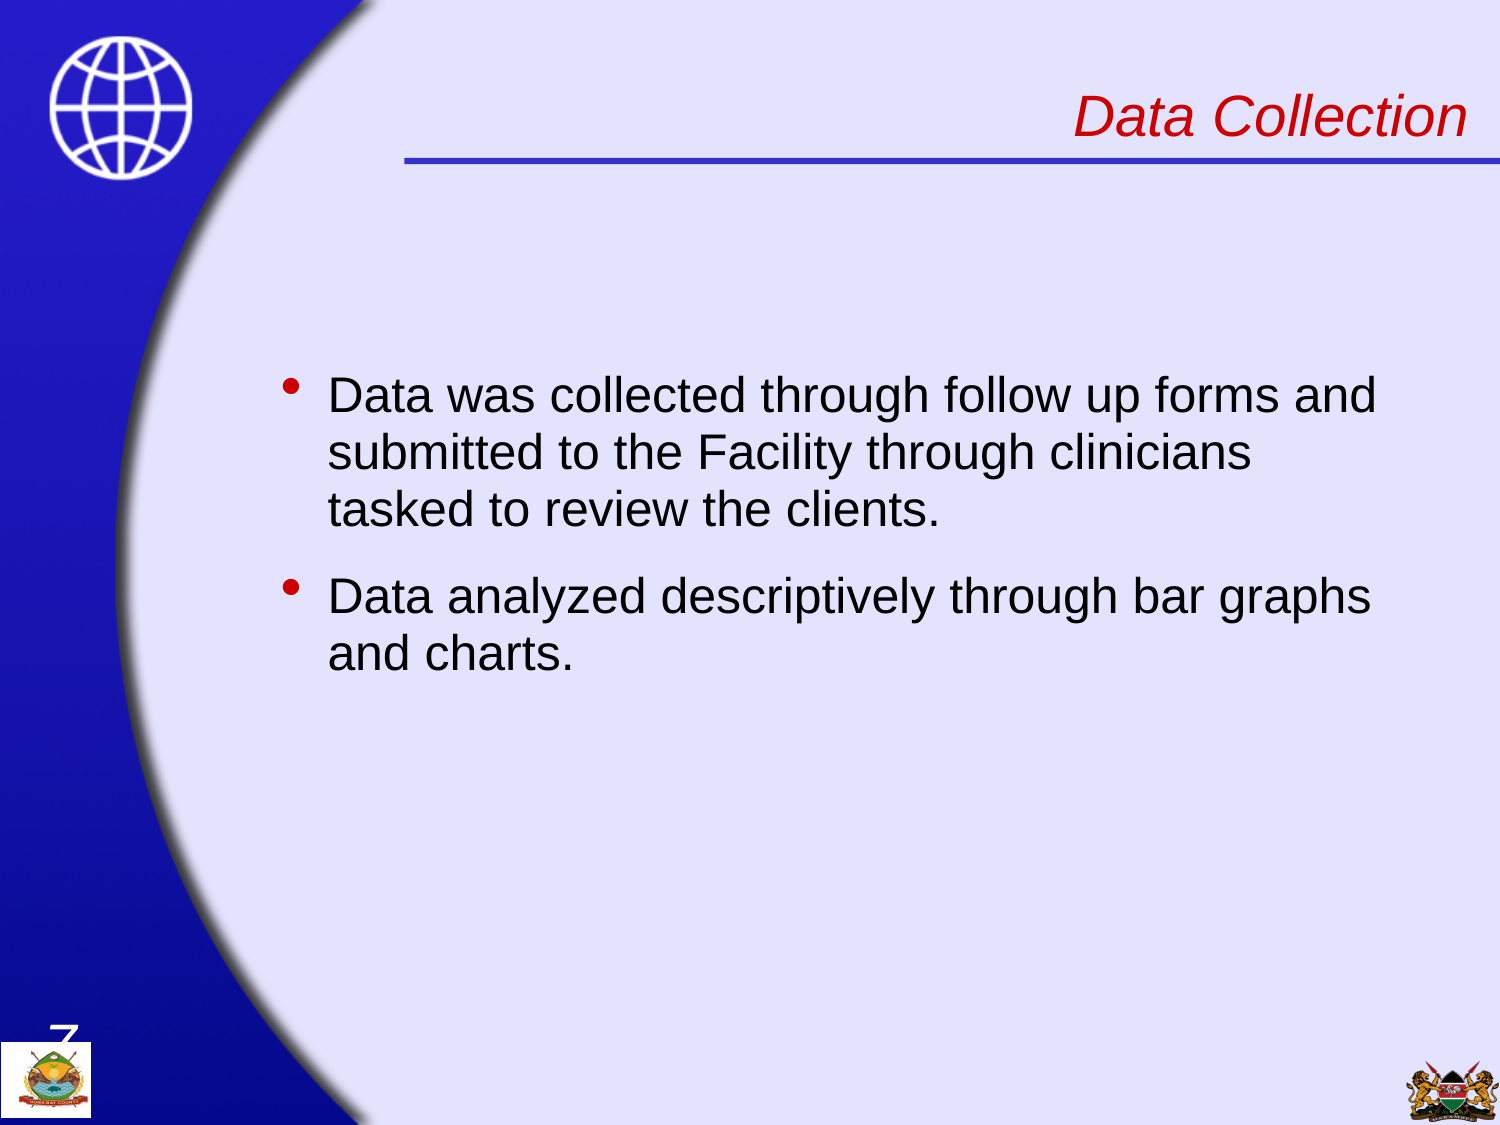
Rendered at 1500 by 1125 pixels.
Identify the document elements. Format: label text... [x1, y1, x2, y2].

list Data was collected through follow up forms and submitted to the Facility through clinicians tasked to review the clients. Data analyzed descriptively through bar graphs and charts. [265, 359, 1429, 1035]
picture [0, 0, 1500, 1125]
title Data Collection [359, 0, 1485, 157]
